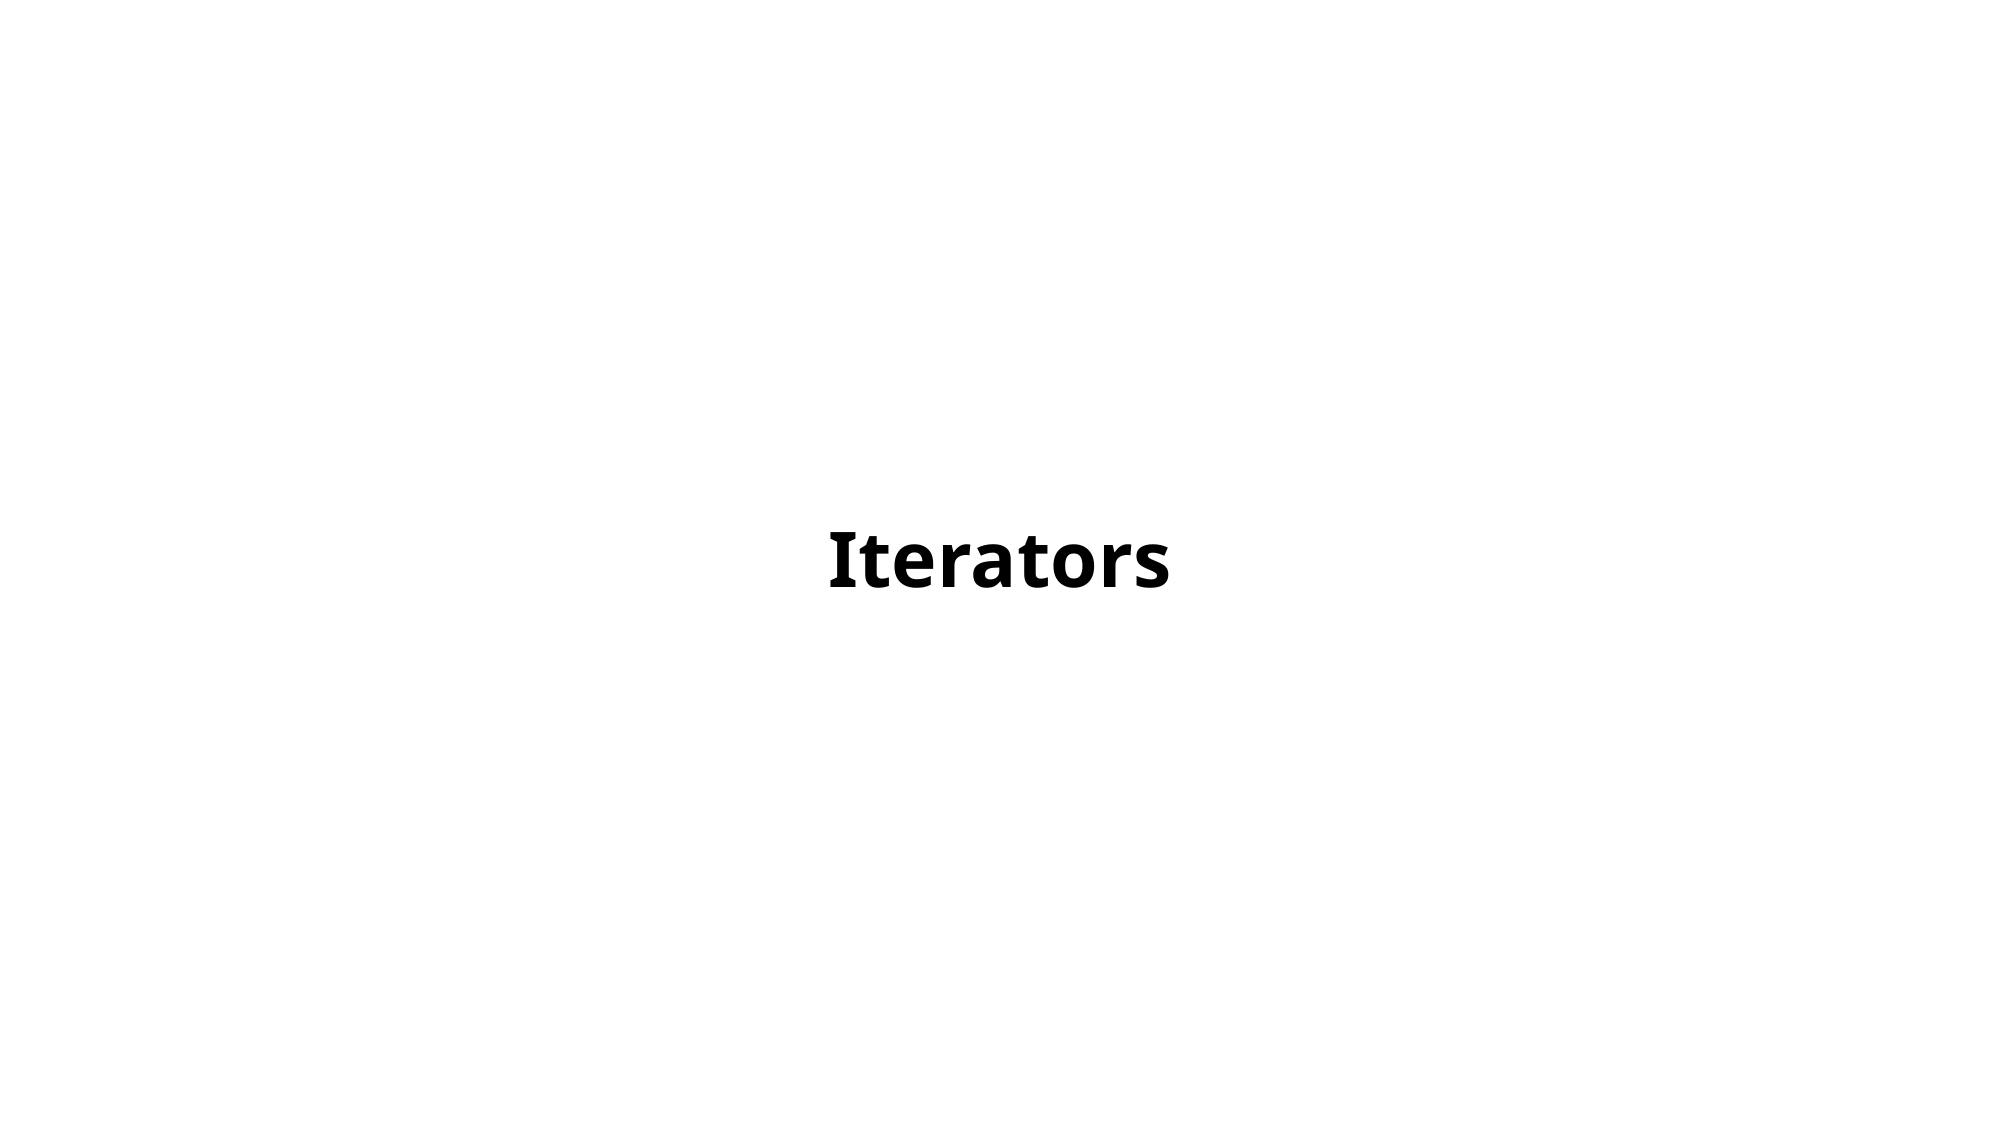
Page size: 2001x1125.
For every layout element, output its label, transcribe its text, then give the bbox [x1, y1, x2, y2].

title Iterators [58, 513, 1942, 612]
